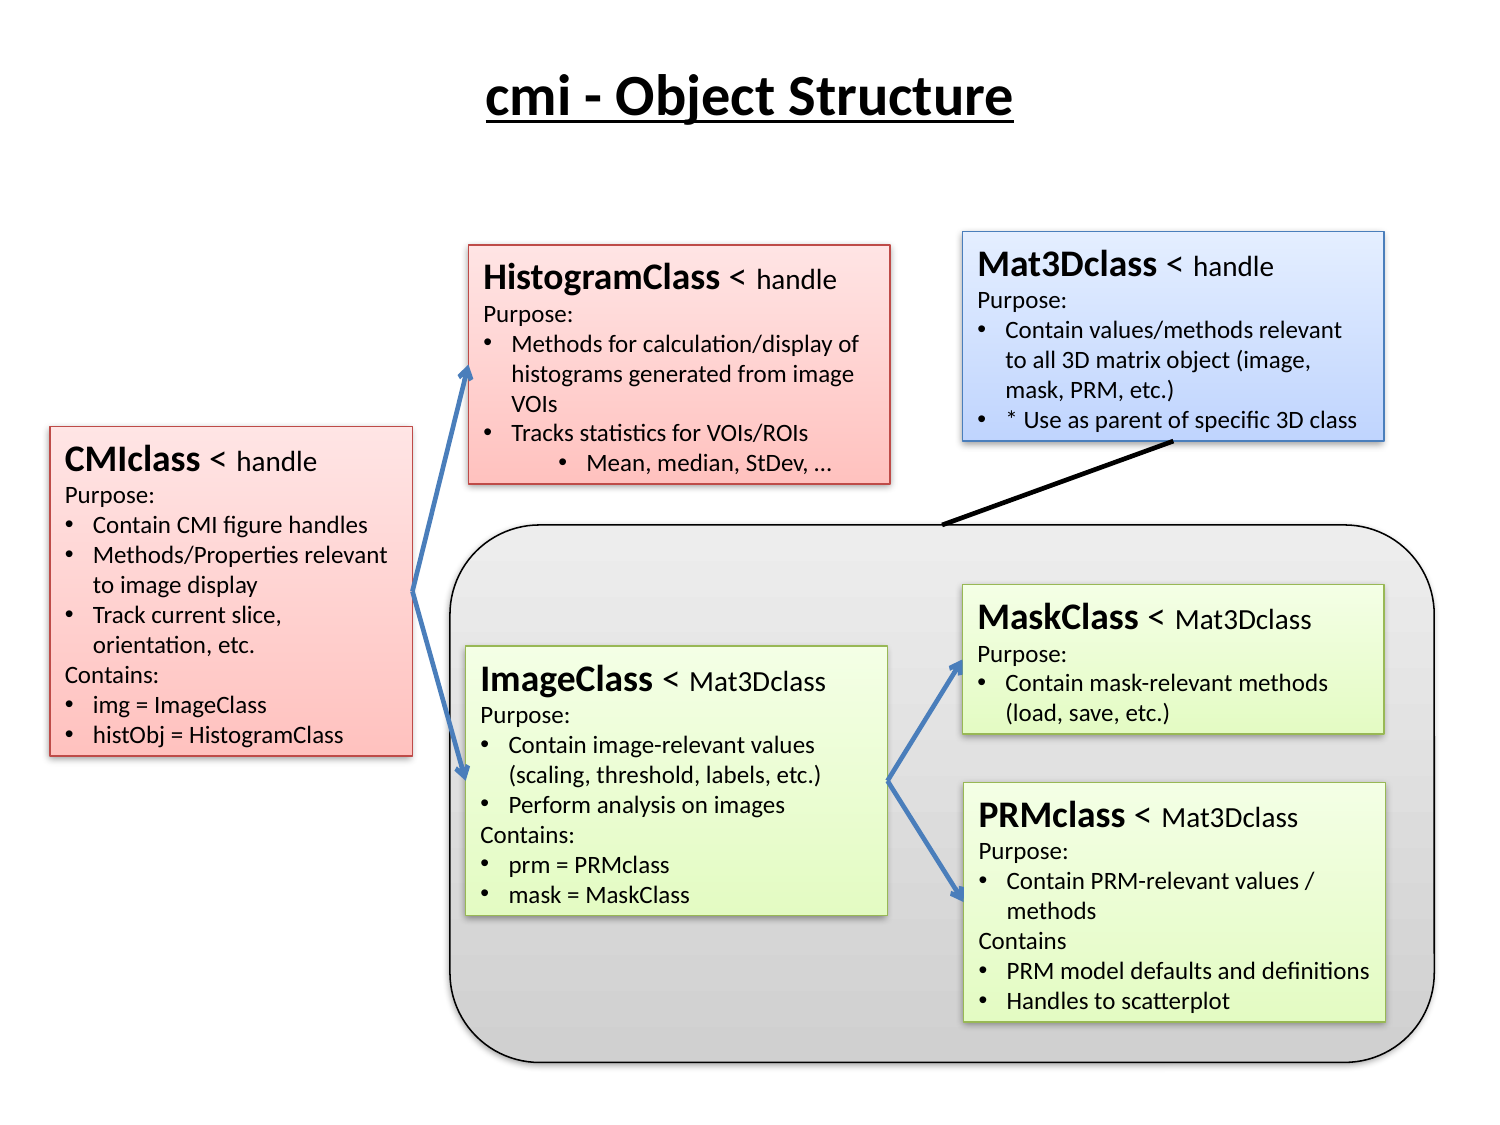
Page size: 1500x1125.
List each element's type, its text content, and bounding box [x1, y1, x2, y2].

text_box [412, 365, 469, 594]
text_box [887, 660, 963, 781]
text_box MaskClass < Mat3Dclass Purpose: Contain mask-relevant methods (load, save, etc.) [962, 584, 1385, 735]
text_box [412, 592, 466, 783]
text_box cmi - Object Structure [470, 50, 1030, 135]
text_box PRMclass < Mat3Dclass Purpose: Contain PRM-relevant values / methods Contains PRM model defaults and definitions Handles to scatterplot [963, 782, 1386, 1023]
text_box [887, 782, 964, 904]
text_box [941, 443, 1174, 526]
text_box ImageClass < Mat3Dclass Purpose: Contain image-relevant values (scaling, threshold, labels, etc.) Perform analysis on images Contains: prm = PRMclass mask = MaskClass [465, 645, 888, 916]
text_box [449, 524, 1436, 1064]
text_box Mat3Dclass < handle Purpose: Contain values/methods relevant to all 3D matrix object (image, mask, PRM, etc.) * Use as parent of specific 3D class [962, 231, 1385, 442]
text_box CMIclass < handle Purpose: Contain CMI figure handles Methods/Properties relevant to image display Track current slice, orientation, etc. Contains: img = ImageClass histObj = HistogramClass [49, 426, 407, 757]
text_box HistogramClass < handle Purpose: Methods for calculation/display of histograms generated from image VOIs Tracks statistics for VOIs/ROIs Mean, median, StDev, … [468, 244, 891, 485]
